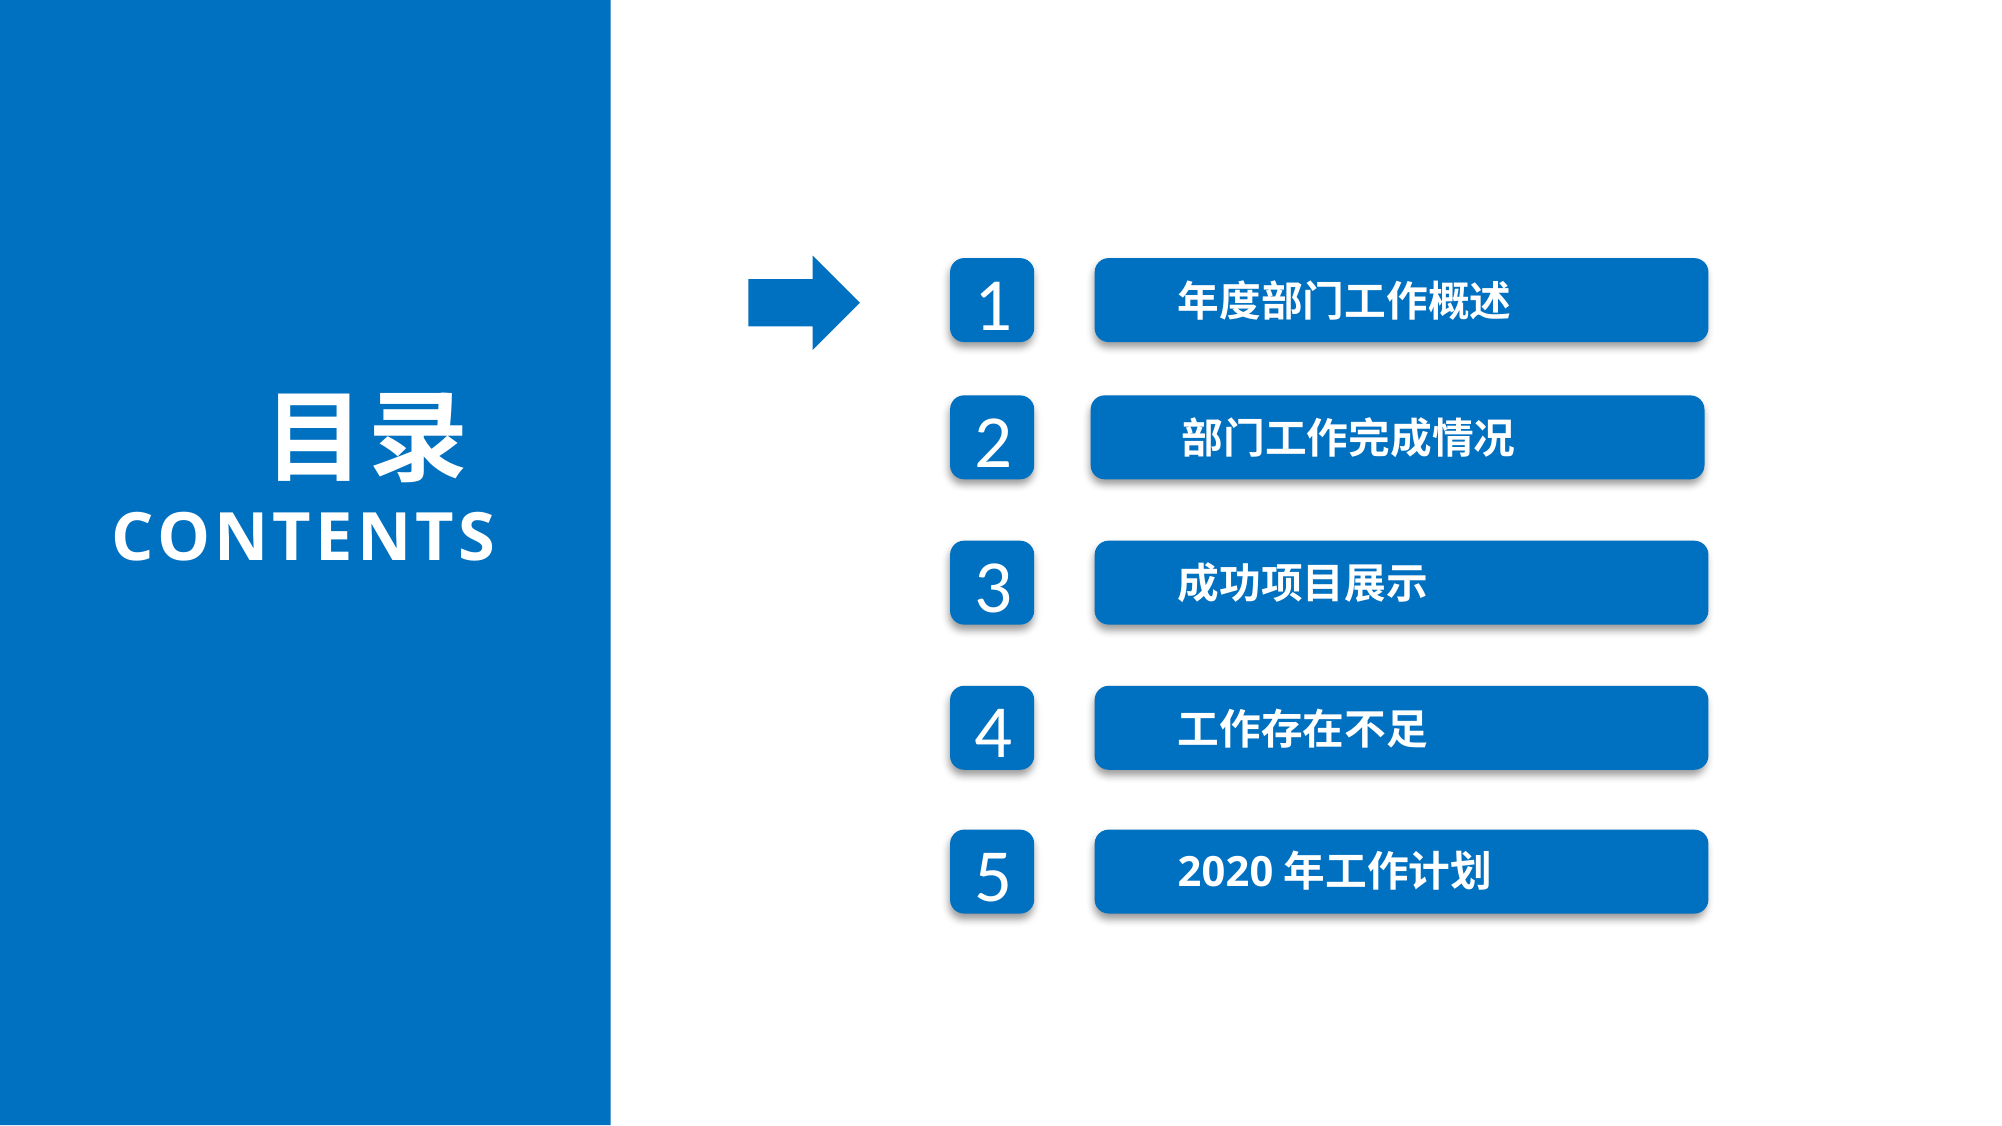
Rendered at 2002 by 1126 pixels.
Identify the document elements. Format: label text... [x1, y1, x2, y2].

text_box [1094, 540, 1709, 625]
text_box [0, 0, 613, 1126]
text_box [1094, 829, 1709, 914]
text_box 5 [947, 827, 1037, 916]
text_box 目录 CONTENTS [55, 364, 516, 584]
text_box 3 [947, 538, 1037, 627]
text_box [1094, 257, 1709, 343]
text_box 2 [947, 393, 1037, 482]
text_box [1094, 685, 1709, 770]
text_box 1 [947, 255, 1037, 345]
text_box [746, 253, 862, 352]
text_box 4 [947, 683, 1037, 772]
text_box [1090, 395, 1705, 480]
